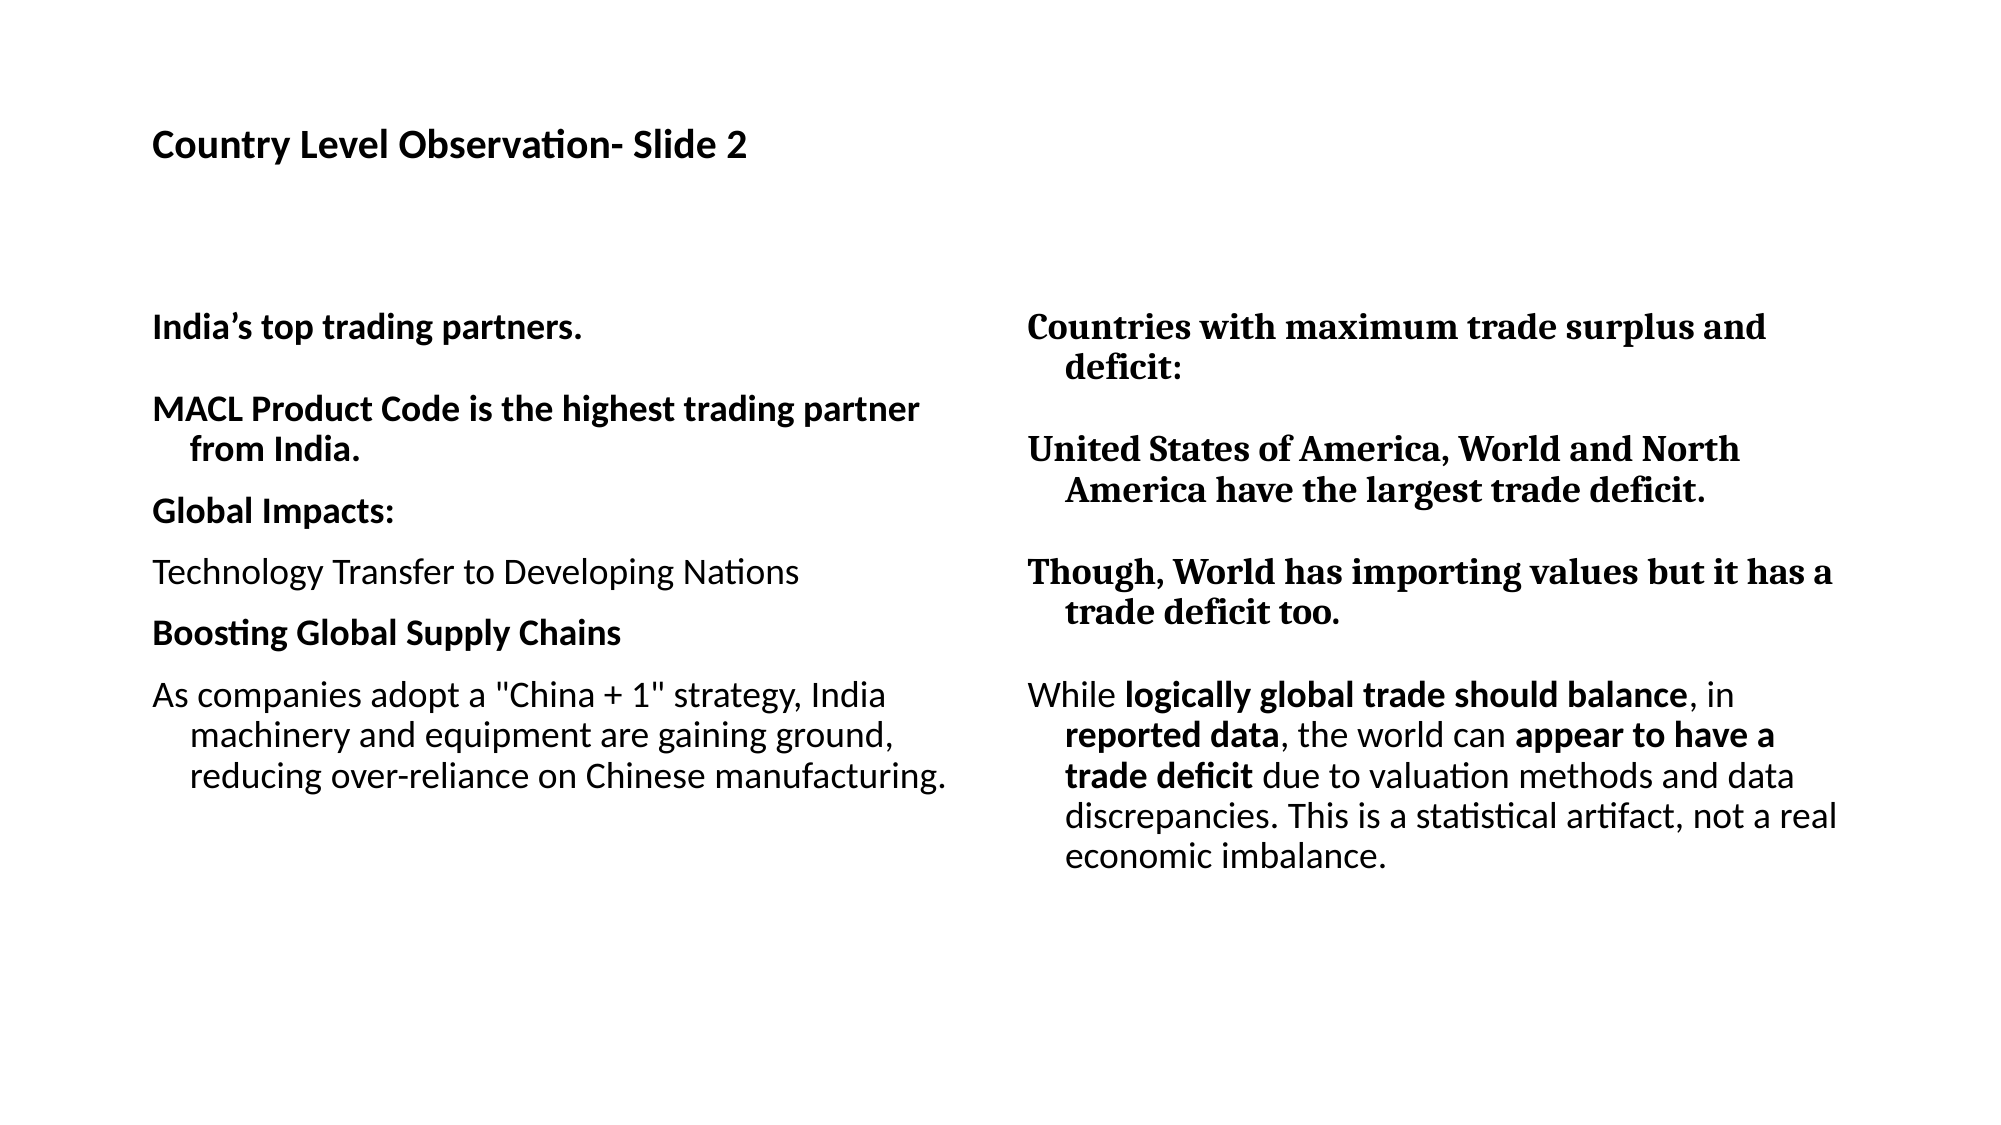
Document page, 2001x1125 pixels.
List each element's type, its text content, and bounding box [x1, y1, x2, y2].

list Countries with maximum trade surplus and deficit: United States of America, World and North America have the largest trade deficit. Though, World has importing values but it has a trade deficit too. While logically global trade should balance, in reported data, the world can appear to have a trade deficit due to valuation methods and data discrepancies. This is a statistical artifact, not a real economic imbalance. [1012, 299, 1863, 1014]
title Country Level Observation- Slide 2 [137, 59, 803, 231]
list India’s top trading partners. MACL Product Code is the highest trading partner from India. Global Impacts: Technology Transfer to Developing Nations Boosting Global Supply Chains As companies adopt a "China + 1" strategy, India machinery and equipment are gaining ground, reducing over-reliance on Chinese manufacturing. [137, 299, 1000, 1036]
